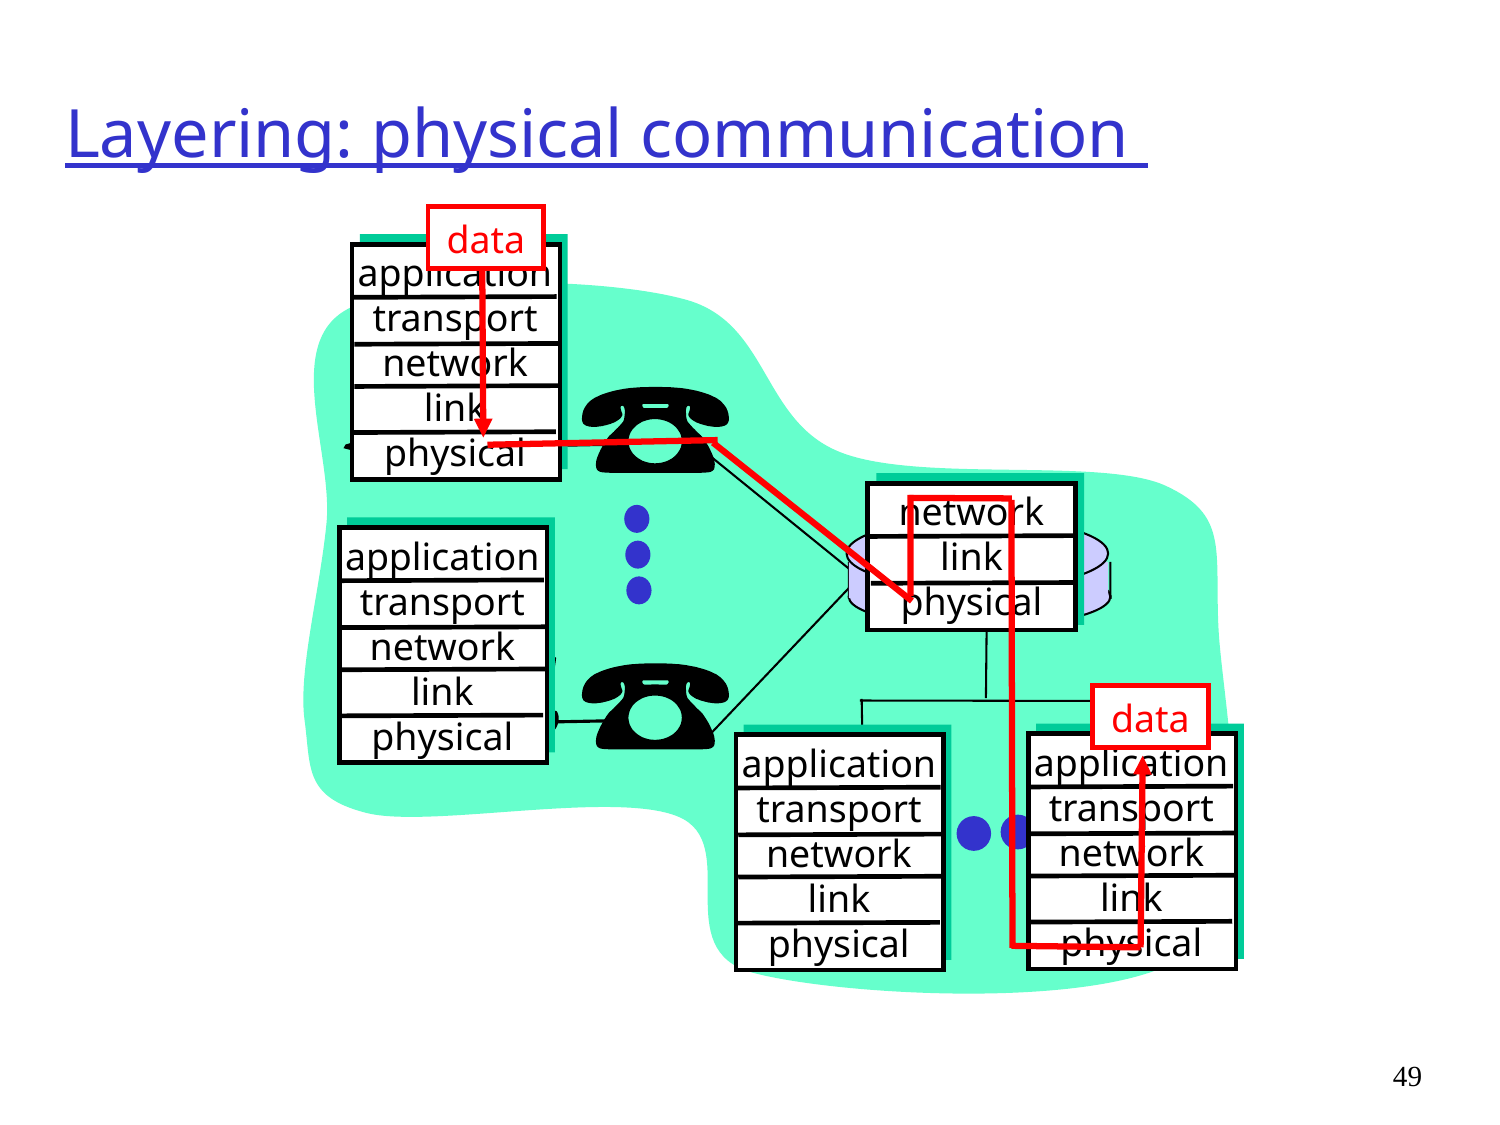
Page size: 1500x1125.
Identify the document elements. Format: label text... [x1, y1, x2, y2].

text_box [1023, 723, 1245, 973]
title Layering: physical communication [50, 37, 1425, 225]
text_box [867, 472, 1085, 632]
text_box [1092, 685, 1209, 749]
slide_number 49 [1362, 1049, 1438, 1125]
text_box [730, 724, 952, 974]
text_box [334, 517, 556, 766]
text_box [427, 206, 544, 270]
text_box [346, 233, 568, 483]
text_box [283, 273, 1266, 1012]
